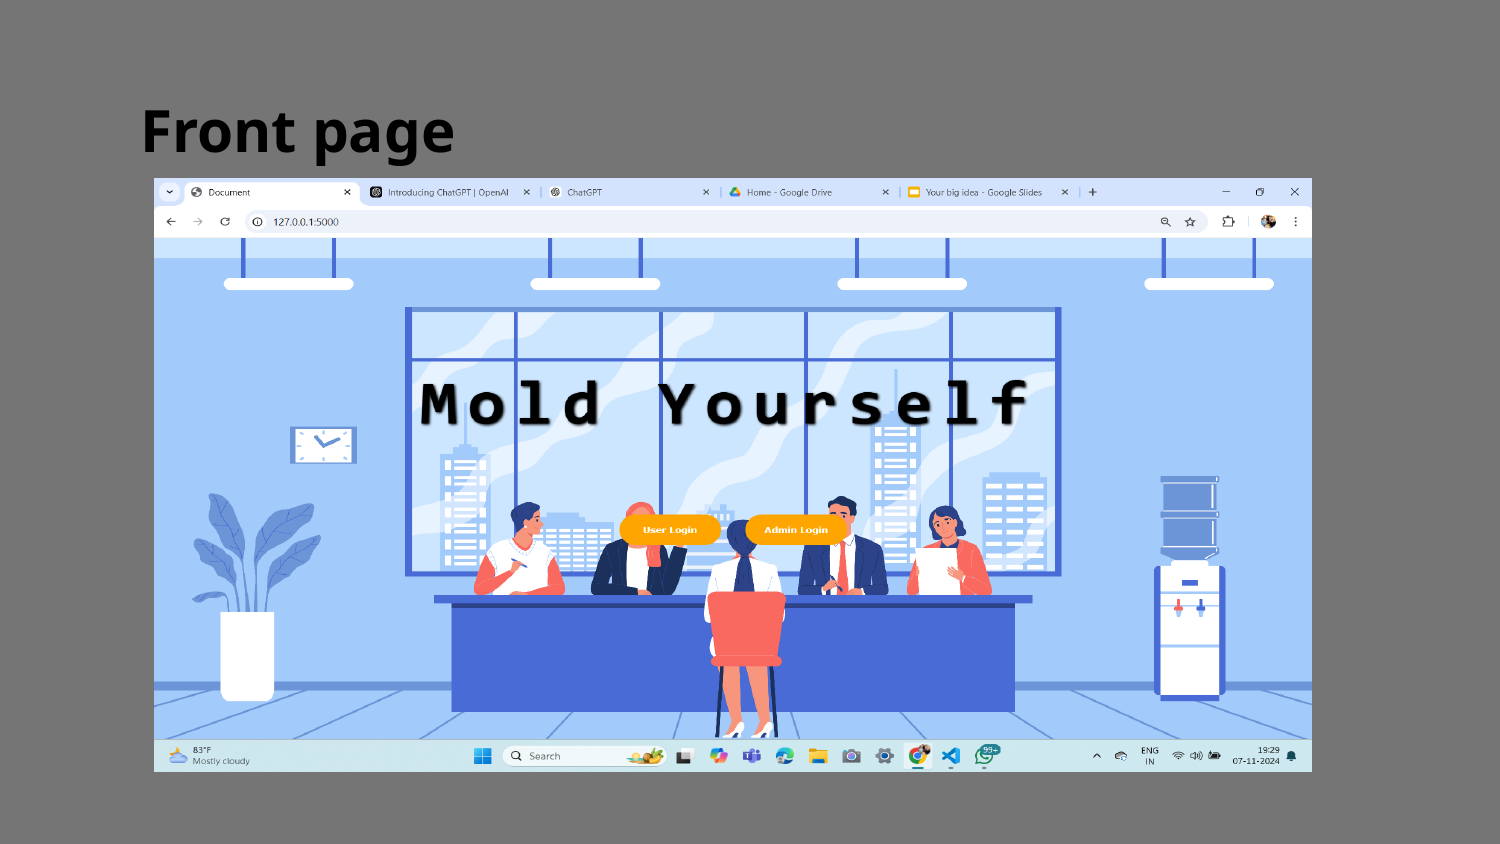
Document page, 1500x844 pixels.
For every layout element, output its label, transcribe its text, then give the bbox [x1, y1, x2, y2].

picture [153, 178, 1312, 772]
text_box Front page [125, 53, 689, 179]
